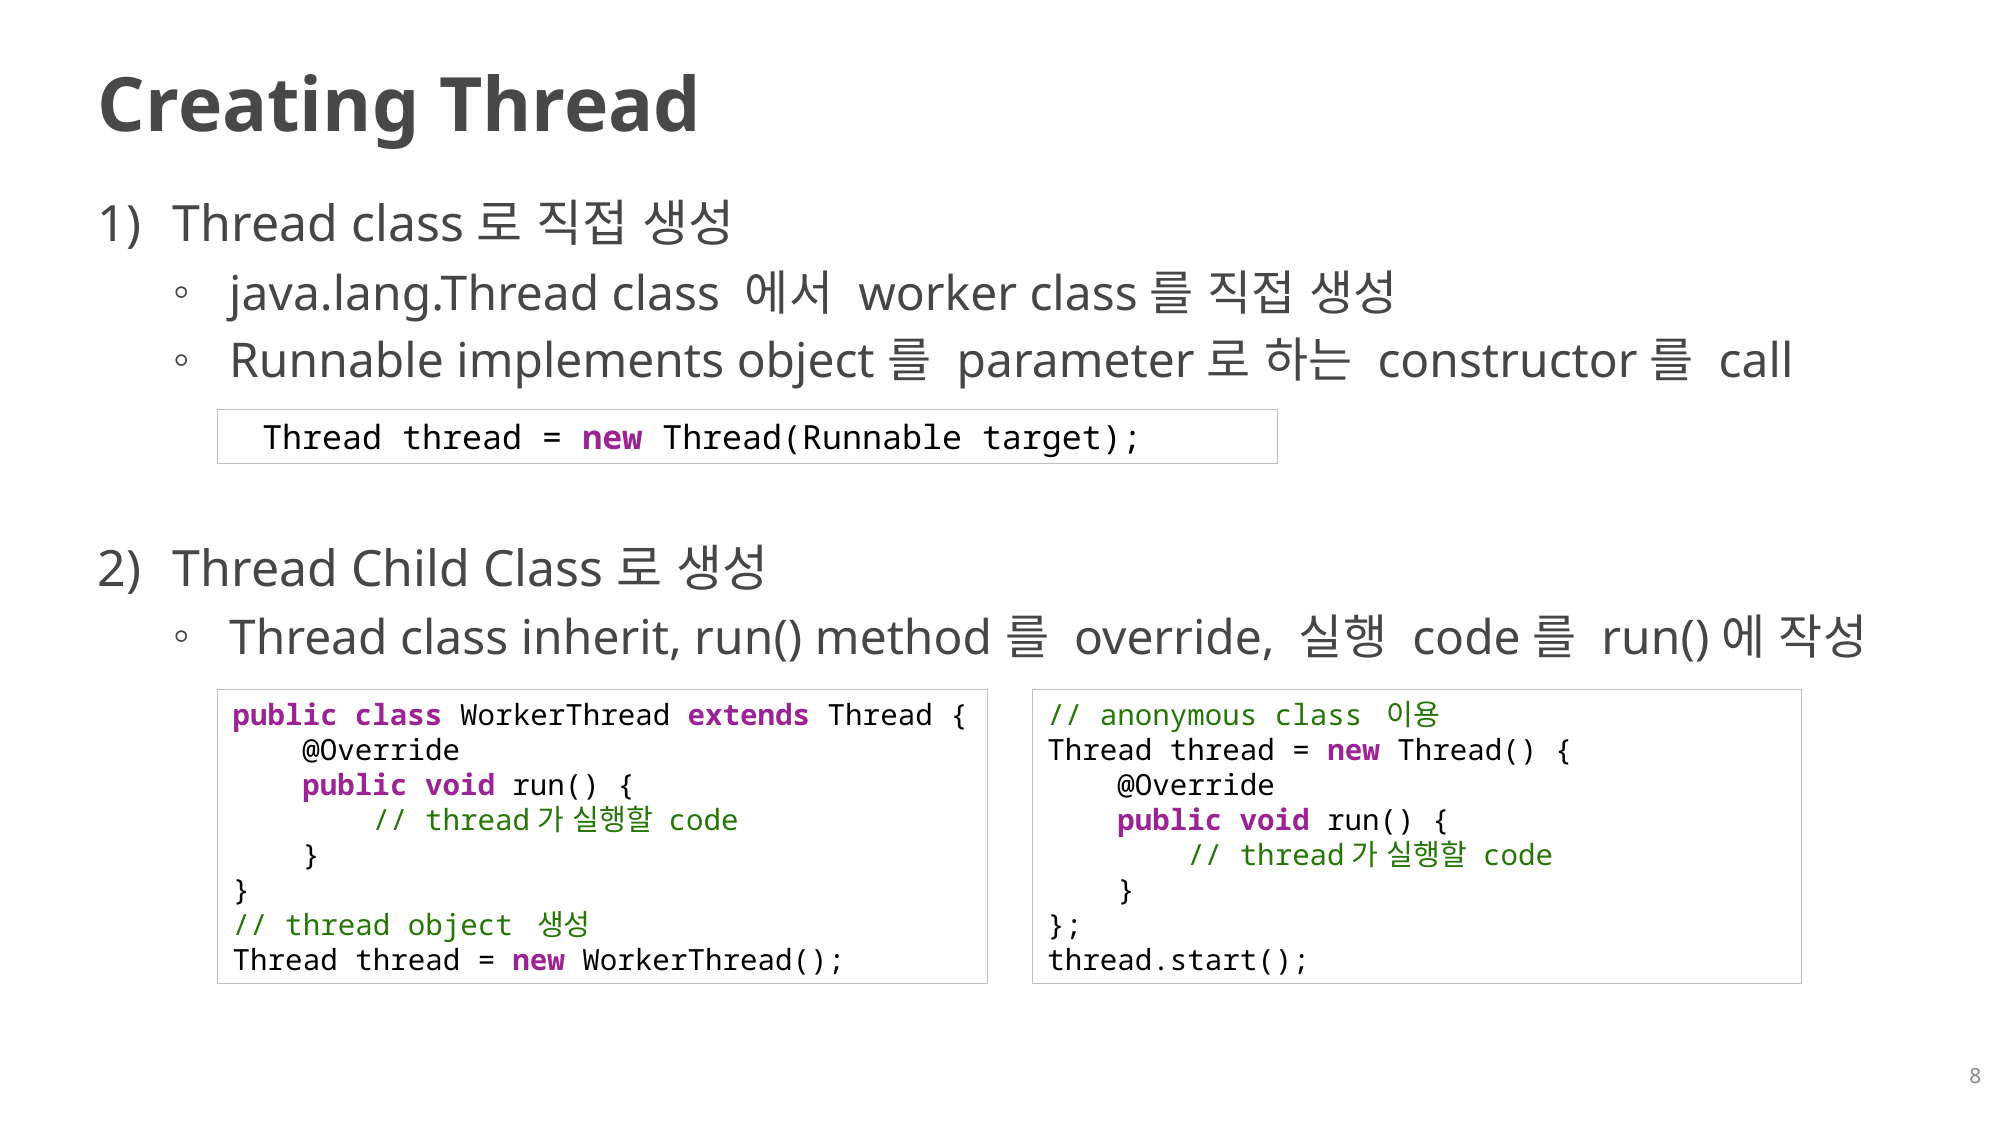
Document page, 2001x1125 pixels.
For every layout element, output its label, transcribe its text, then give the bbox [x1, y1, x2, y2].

slide_number 8 [1901, 1056, 1990, 1098]
text_box public class WorkerThread extends Thread { @Override public void run() { // thread가 실행할 code } } // thread object 생성 Thread thread = new WorkerThread(); [217, 689, 988, 984]
text_box // anonymous class 이용 Thread thread = new Thread() { @Override public void run() { // thread가 실행할 code } }; thread.start(); [1032, 689, 1802, 984]
list Thread class로 직접 생성 java.lang.Thread class 에서 worker class를 직접 생성 Runnable implements object를 parameter로 하는 constructor를 call Thread Child Class로 생성 Thread class inherit, run() method를 override, 실행 code를 run()에 작성 [89, 183, 1903, 1071]
text_box Thread thread = new Thread(Runnable target); [217, 409, 1278, 464]
title Creating Thread [89, 42, 1903, 162]
